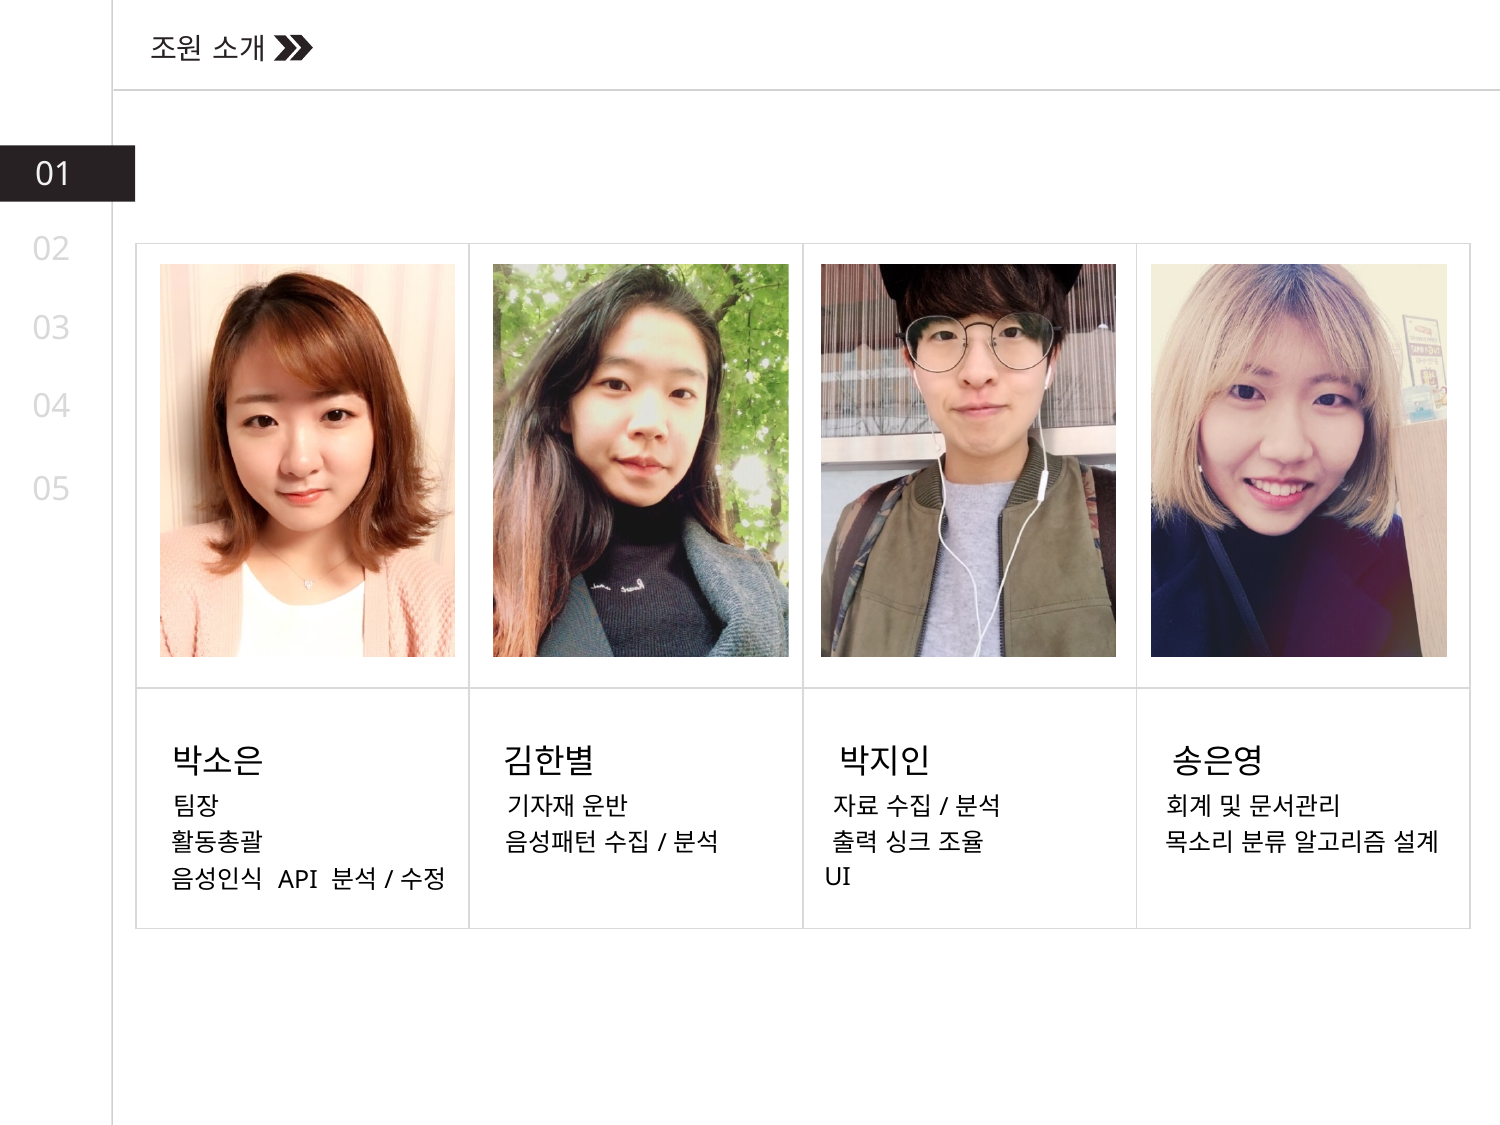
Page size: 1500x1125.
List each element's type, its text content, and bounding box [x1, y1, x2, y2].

text_box 05 [17, 459, 92, 515]
table_cell 김한별 기자재 운반 음성패턴 수집/분석 [470, 689, 802, 928]
text_box 03 [17, 298, 92, 354]
picture [492, 264, 789, 658]
text_box [117, 143, 137, 204]
table_header [804, 244, 1136, 687]
text_box 조원 소개 [135, 22, 294, 73]
picture [1151, 264, 1447, 658]
picture [820, 264, 1116, 658]
text_box 04 [17, 376, 92, 432]
table_cell 송은영 회계 및 문서관리 목소리 분류 알고리즘 설계 [1137, 689, 1469, 928]
text_box 01 [20, 144, 107, 200]
text_box [287, 32, 315, 63]
table_header [470, 244, 802, 687]
table_cell 박소은 팀장 활동총괄 음성인식 API 분석/수정 [137, 689, 468, 928]
table_header [137, 244, 468, 687]
text_box [0, 143, 107, 204]
table_header [1137, 244, 1469, 687]
table_cell 박지인 자료 수집/분석 출력 싱크 조율 UI [804, 689, 1136, 928]
text_box 02 [17, 219, 92, 275]
picture [159, 264, 455, 658]
